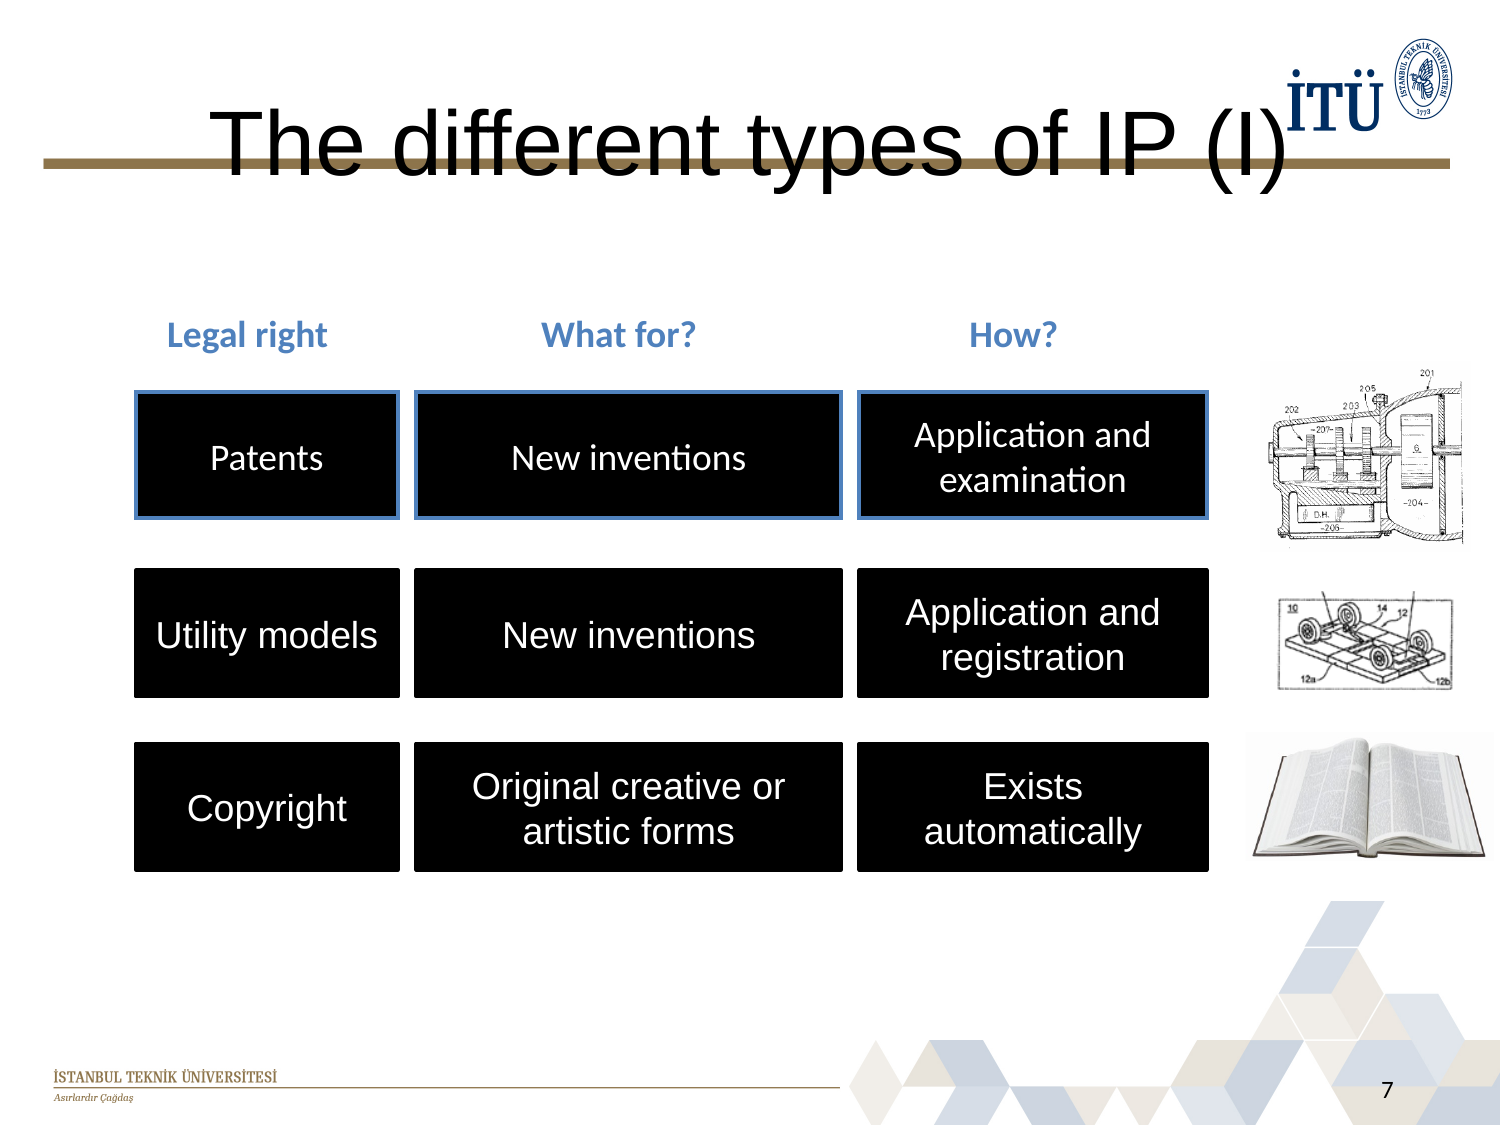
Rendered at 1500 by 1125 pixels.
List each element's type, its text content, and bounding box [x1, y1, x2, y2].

text_box Legal right [152, 303, 378, 363]
text_box Patents [135, 392, 399, 519]
text_box New inventions [416, 392, 842, 519]
title The different types of IP (I) [75, 45, 1425, 233]
text_box How? [954, 303, 1074, 363]
text_box Copyright [134, 742, 400, 872]
text_box Application and registration [857, 568, 1209, 698]
text_box Original creative or artistic forms [414, 742, 843, 872]
text_box Utility models [134, 568, 400, 698]
text_box What for? [526, 303, 713, 363]
text_box Application and examination [859, 392, 1207, 519]
picture [0, 0, 1500, 1125]
text_box [60, 1085, 948, 1125]
text_box 7 [1269, 1070, 1394, 1106]
text_box New inventions [414, 568, 843, 698]
text_box Exists automatically [857, 742, 1209, 872]
